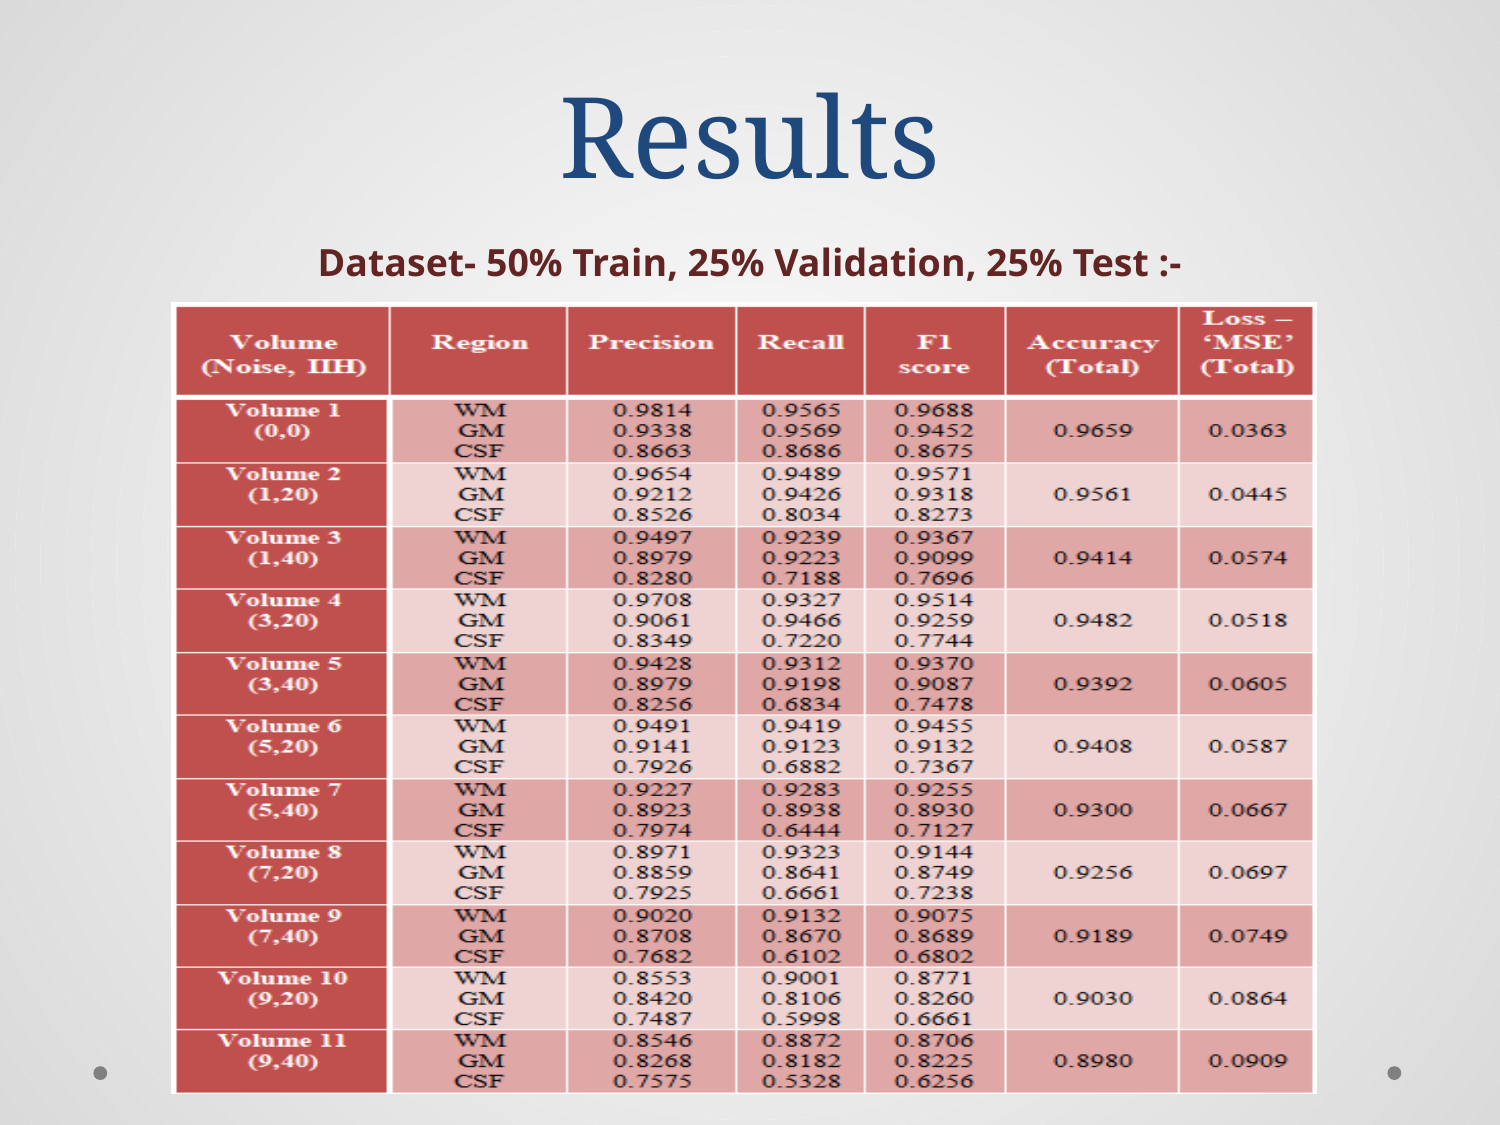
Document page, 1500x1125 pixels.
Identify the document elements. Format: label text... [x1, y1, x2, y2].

title Results [75, 0, 1425, 209]
list Dataset- 50% Train, 25% Validation, 25% Test :- [75, 231, 1425, 303]
picture [170, 302, 1318, 1095]
